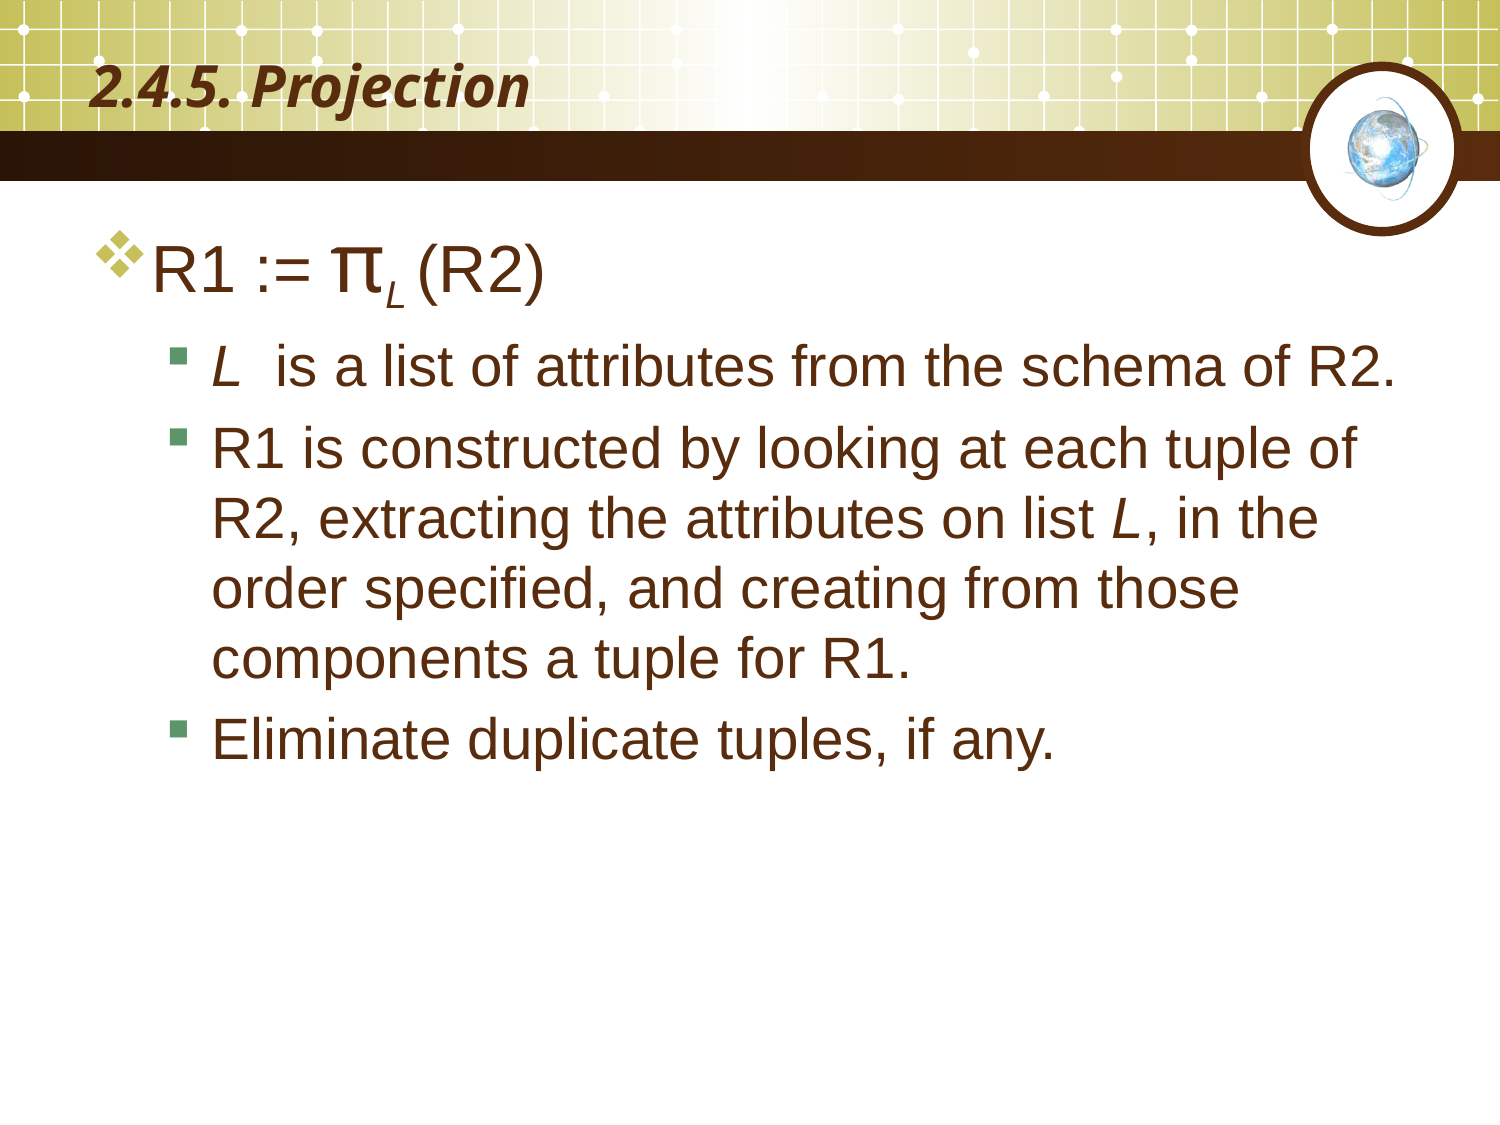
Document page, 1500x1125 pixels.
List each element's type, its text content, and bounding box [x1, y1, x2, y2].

title 2.4.5. Projection [75, 37, 1288, 130]
picture [1310, 72, 1454, 210]
list R1 := πL (R2) L is a list of attributes from the schema of R2. R1 is constructed by looking at each tuple of R2, extracting the attributes on list L, in the order specified, and creating from those components a tuple for R1. Eliminate duplicate tuples, if any. [75, 201, 1425, 1038]
